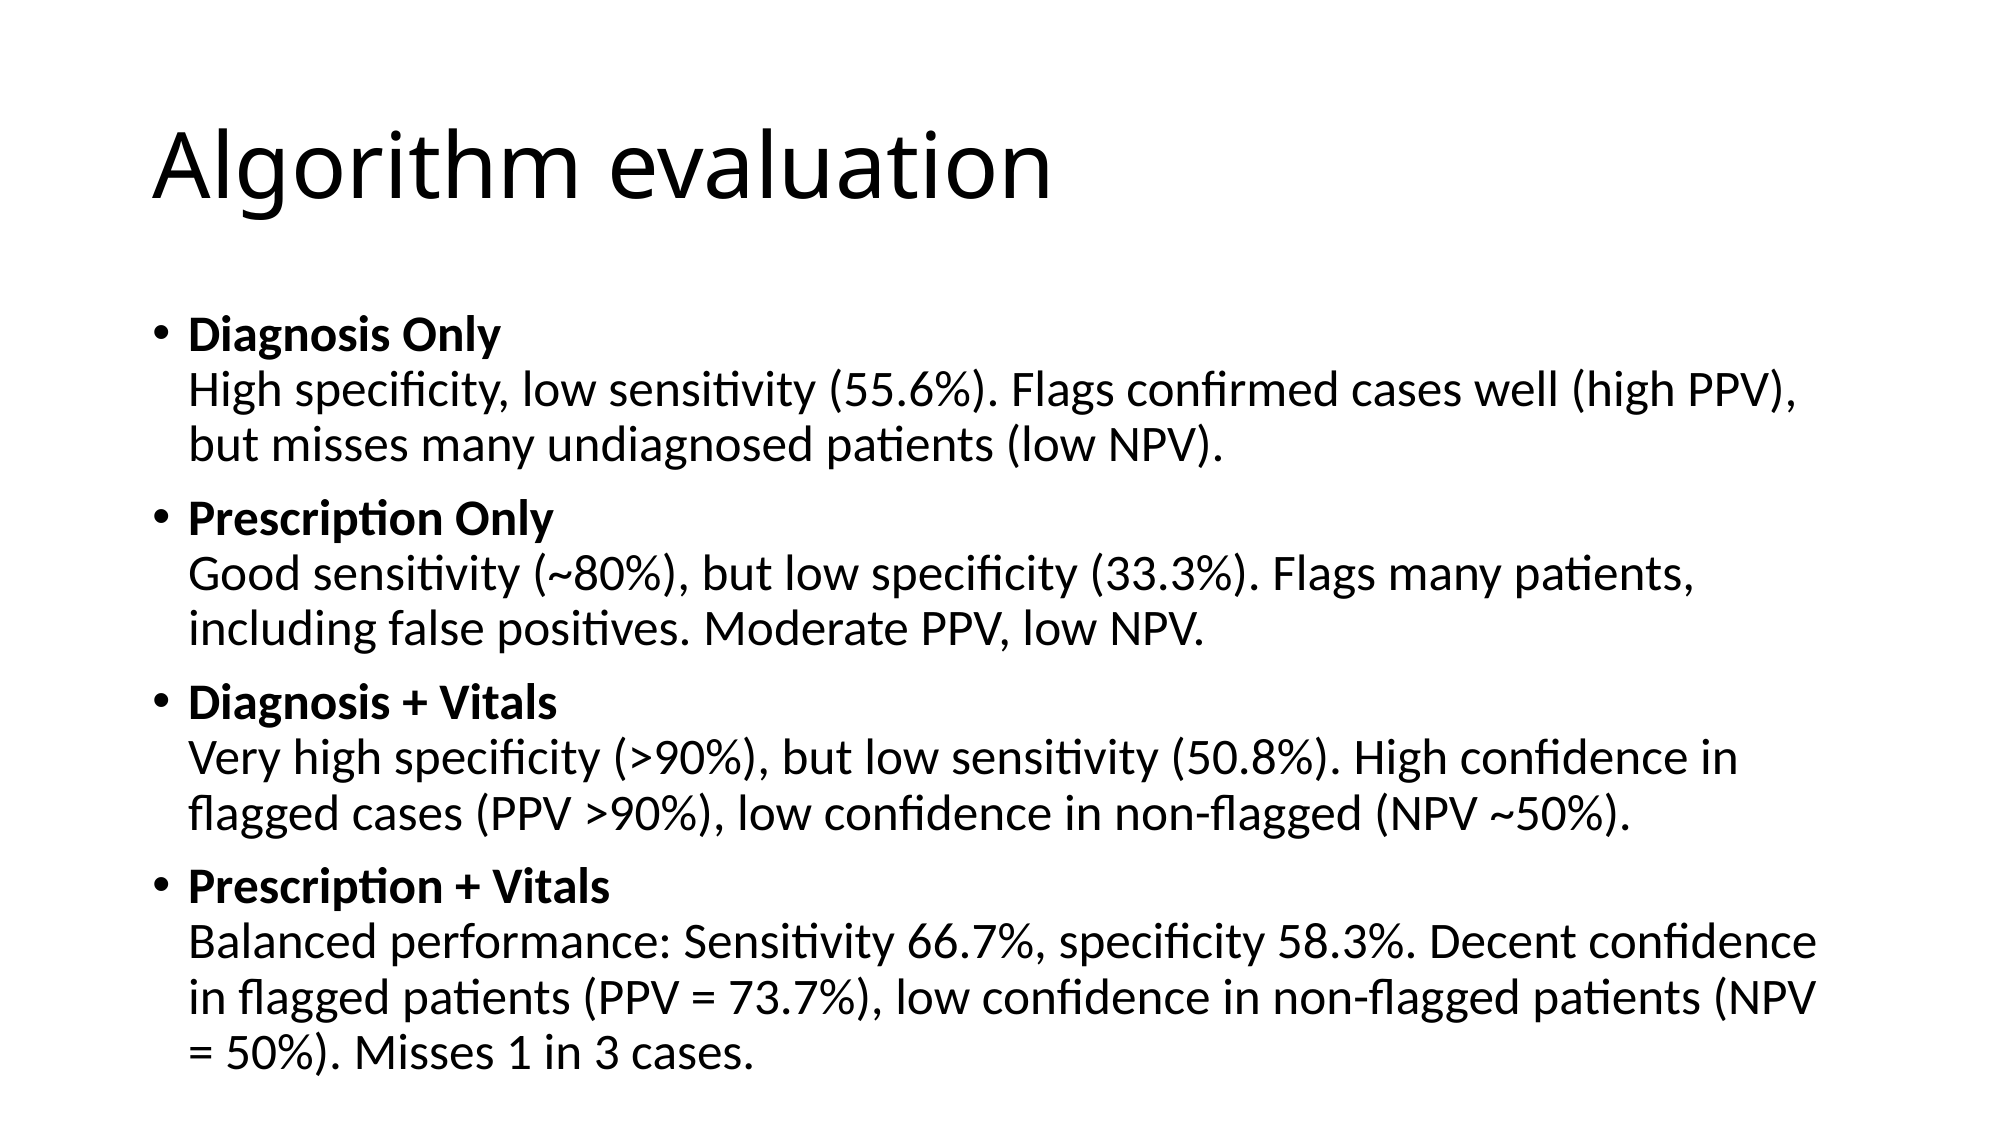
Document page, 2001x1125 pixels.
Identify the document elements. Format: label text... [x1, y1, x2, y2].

title Algorithm evaluation [137, 59, 1863, 278]
list Diagnosis Only High specificity, low sensitivity (55.6%). Flags confirmed cases well (high PPV), but misses many undiagnosed patients (low NPV). Prescription Only Good sensitivity (~80%), but low specificity (33.3%). Flags many patients, including false positives. Moderate PPV, low NPV. Diagnosis + Vitals Very high specificity (>90%), but low sensitivity (50.8%). High confidence in flagged cases (PPV >90%), low confidence in non-flagged (NPV ~50%). Prescription + Vitals Balanced performance: Sensitivity 66.7%, specificity 58.3%. Decent confidence in flagged patients (PPV = 73.7%), low confidence in non-flagged patients (NPV = 50%). Misses 1 in 3 cases. [137, 299, 1863, 1096]
